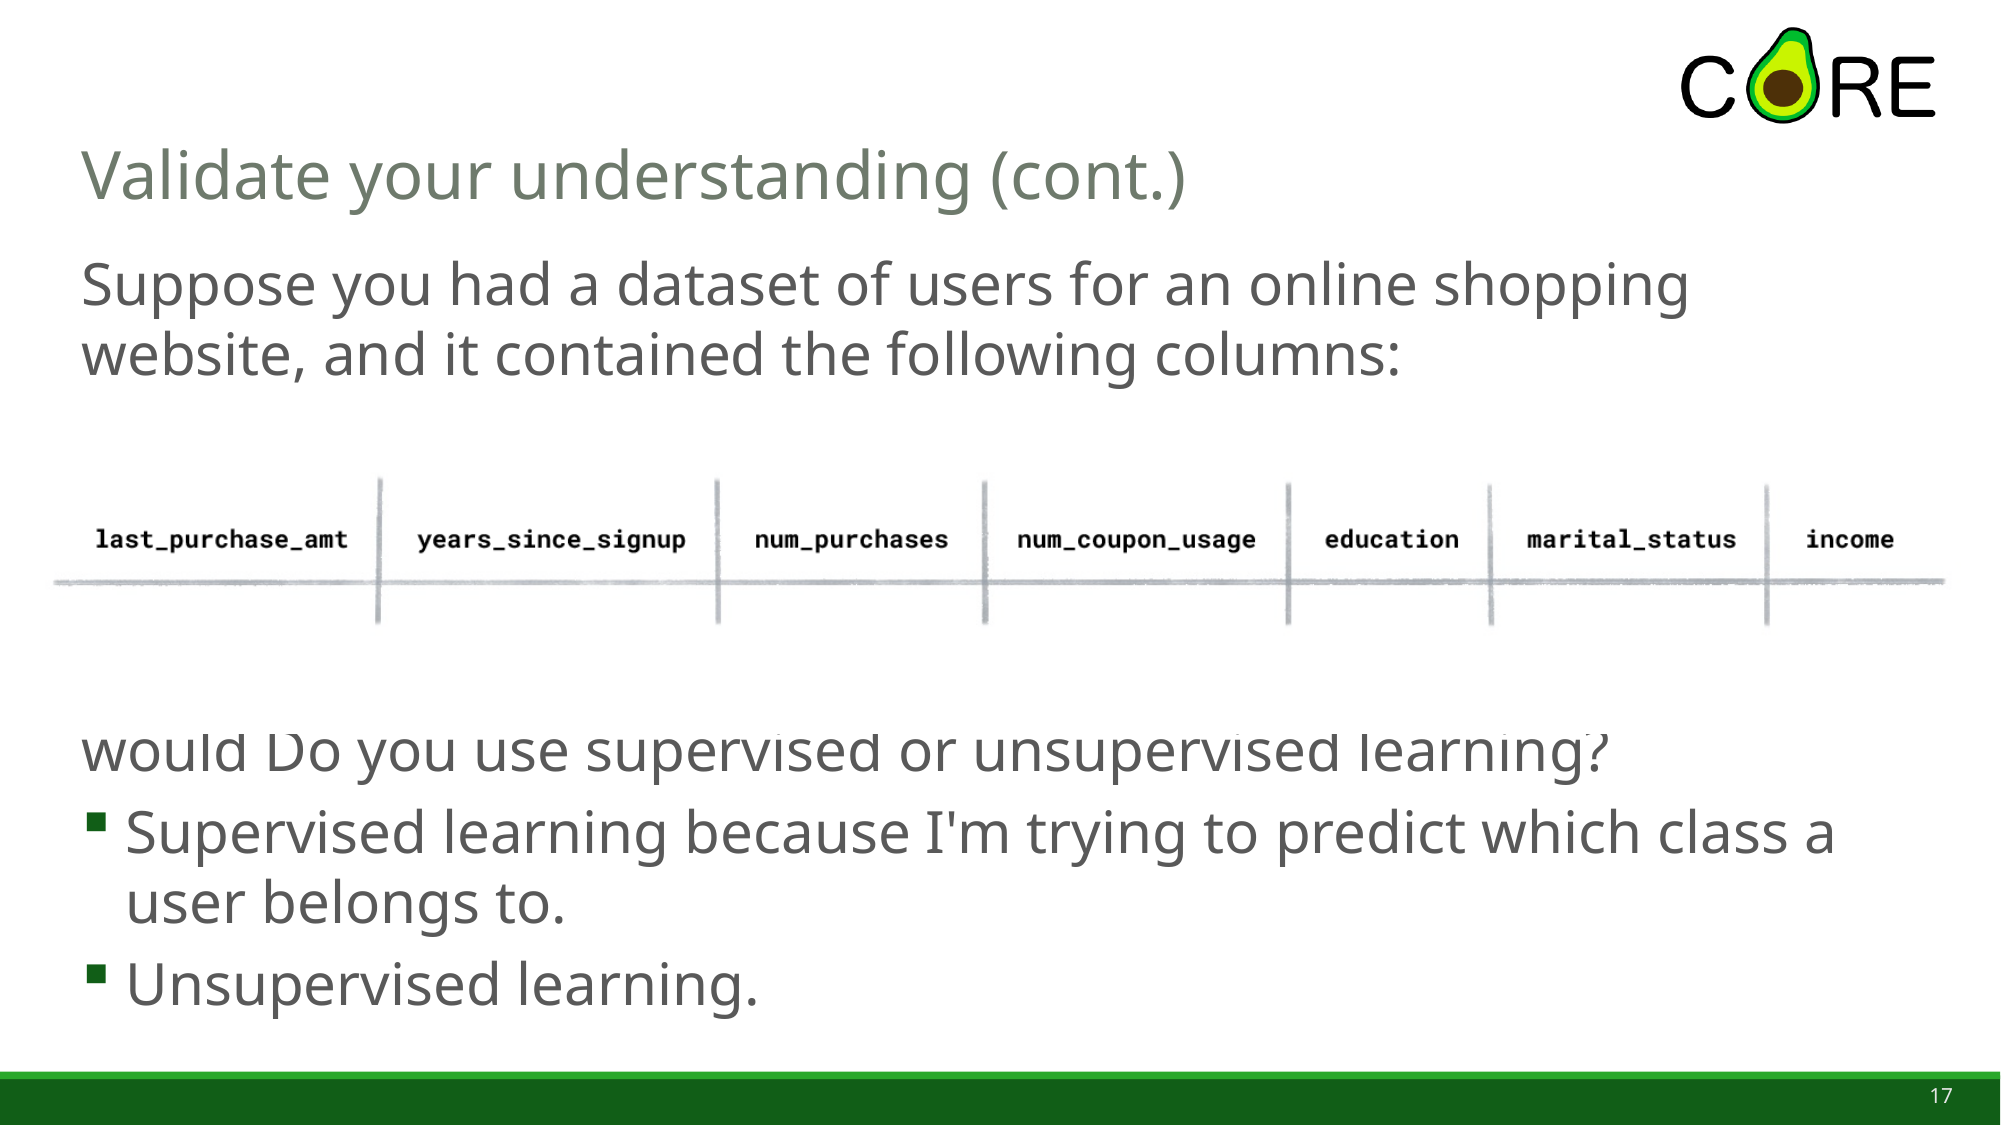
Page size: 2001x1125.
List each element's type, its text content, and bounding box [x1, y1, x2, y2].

picture [0, 390, 2000, 734]
title Validate your understanding (cont.) [66, 125, 1934, 239]
list Suppose you had a dataset of users for an online shopping website, and it contained the following columns: If you wanted to understand the types of users that visit the site, would Do you use supervised or unsupervised learning? Supervised learning because I'm trying to predict which class a user belongs to. Unsupervised learning. [66, 745, 1934, 1038]
list Suppose you had a dataset of users for an online shopping website, and it contained the following columns: If you wanted to understand the types of users that visit the site, would Do you use supervised or unsupervised learning? Supervised learning because I'm trying to predict which class a user belongs to. Unsupervised learning. [66, 239, 1934, 388]
